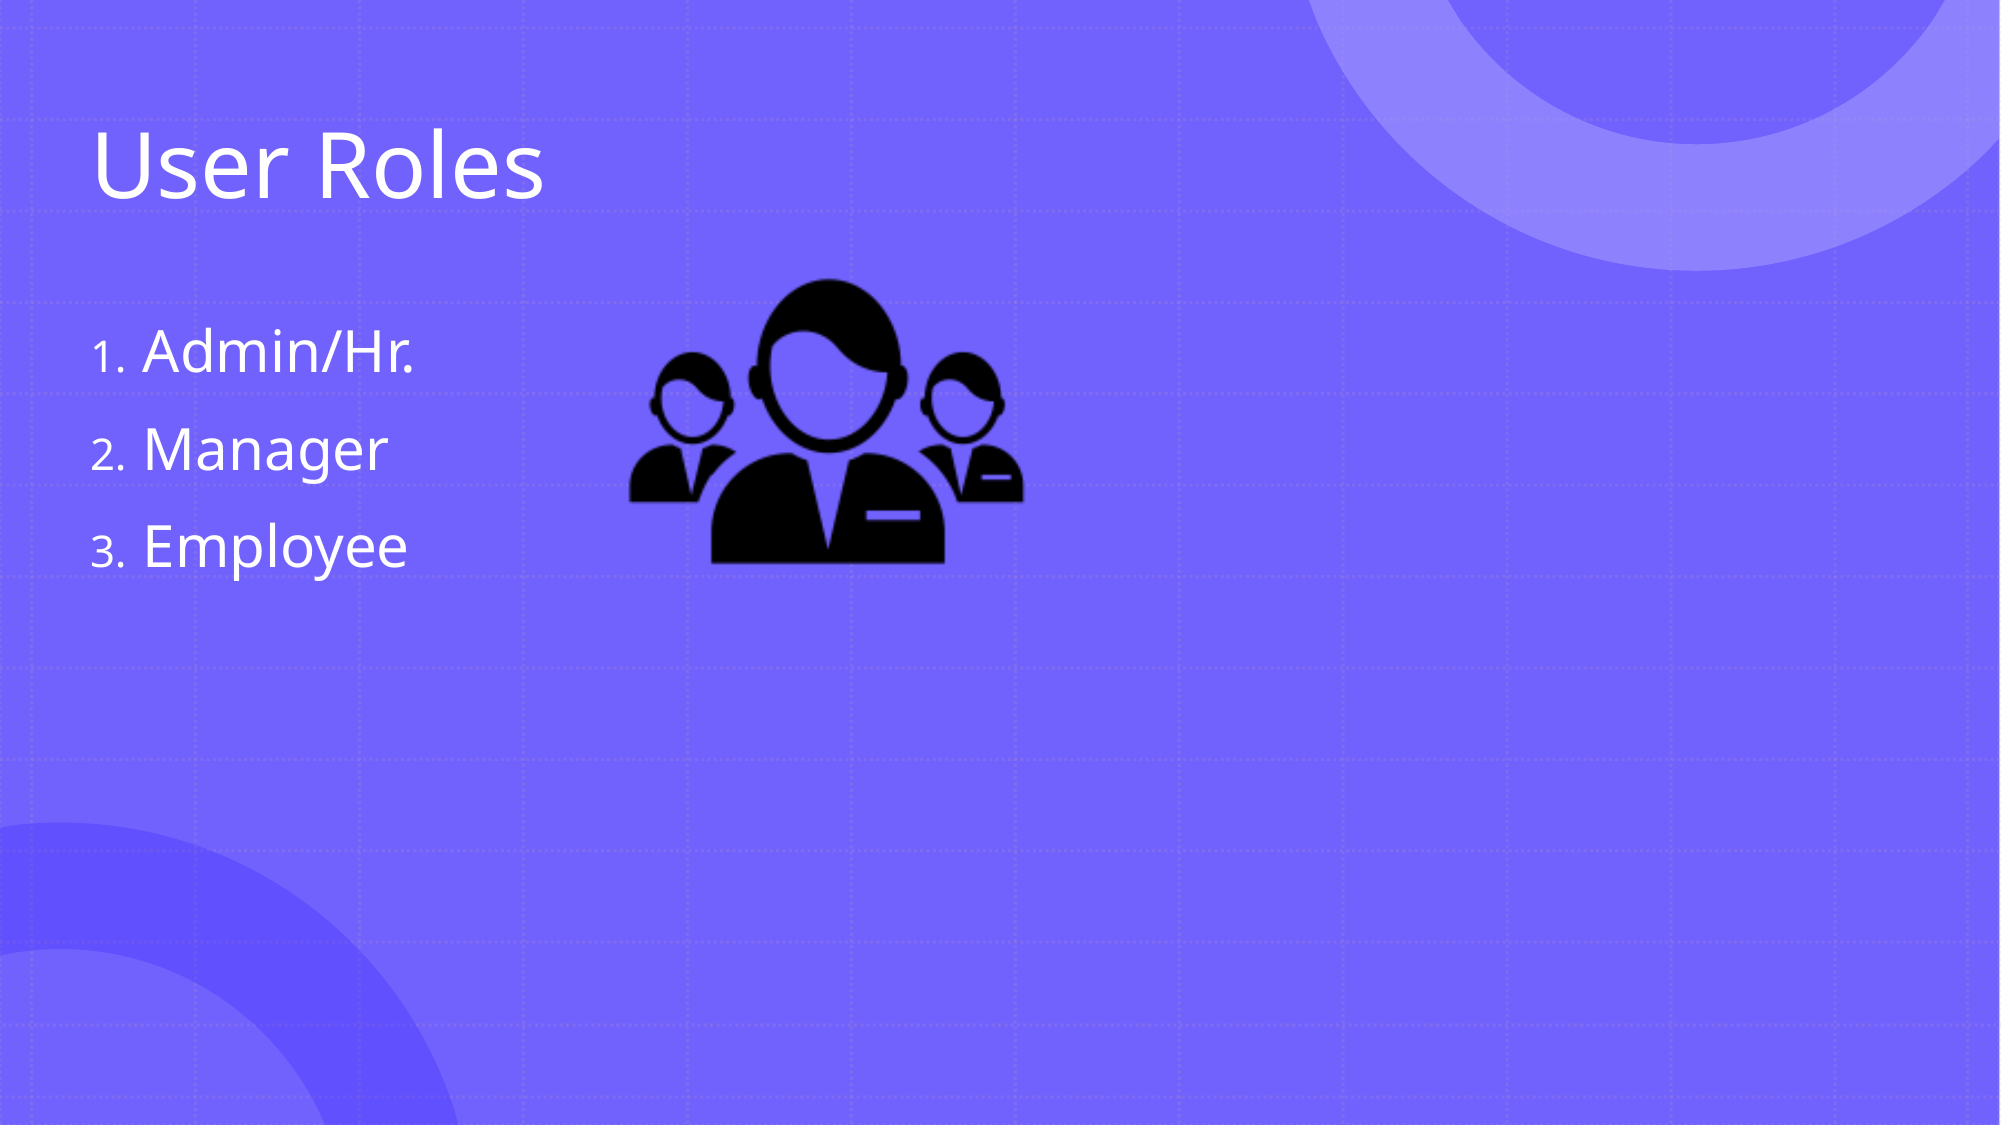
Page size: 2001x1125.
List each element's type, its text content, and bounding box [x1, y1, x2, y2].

picture [605, 199, 1050, 645]
list Admin/Hr. Manager Employee [75, 299, 1834, 1014]
title User Roles [75, 59, 1834, 278]
